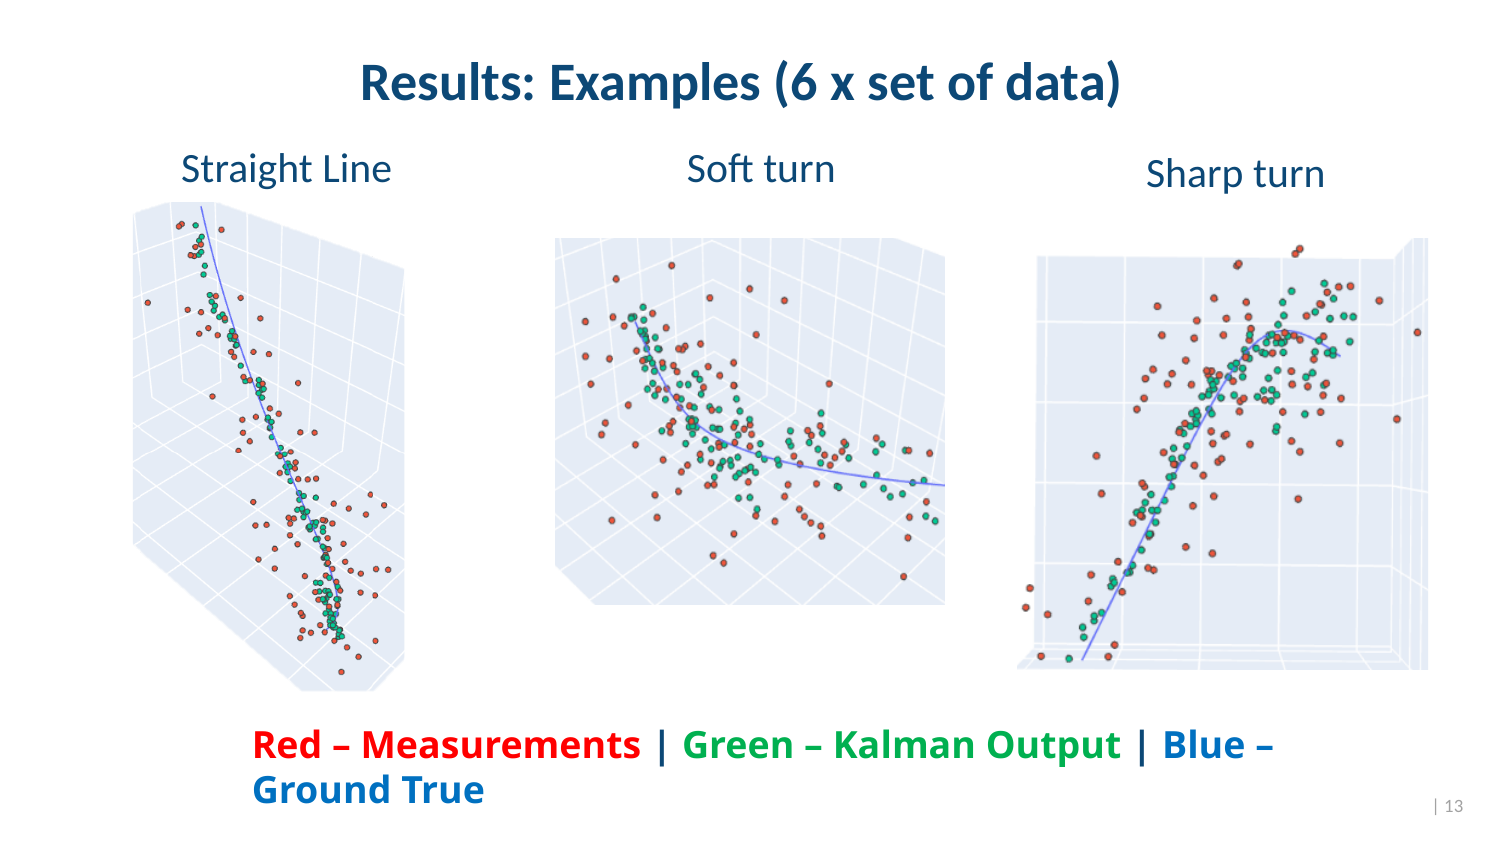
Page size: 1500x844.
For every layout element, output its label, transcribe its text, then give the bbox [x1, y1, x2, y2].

picture [1016, 238, 1429, 671]
picture [554, 238, 946, 606]
list Straight Line [62, 129, 526, 199]
title Results: Examples (6 x set of data) [253, 27, 1247, 130]
text_box Soft turn [537, 129, 1001, 199]
text_box Red – Measurements | Green – Kalman Output | Blue – Ground True [237, 714, 1301, 819]
text_box Sharp turn [1011, 134, 1475, 203]
picture [132, 202, 405, 694]
